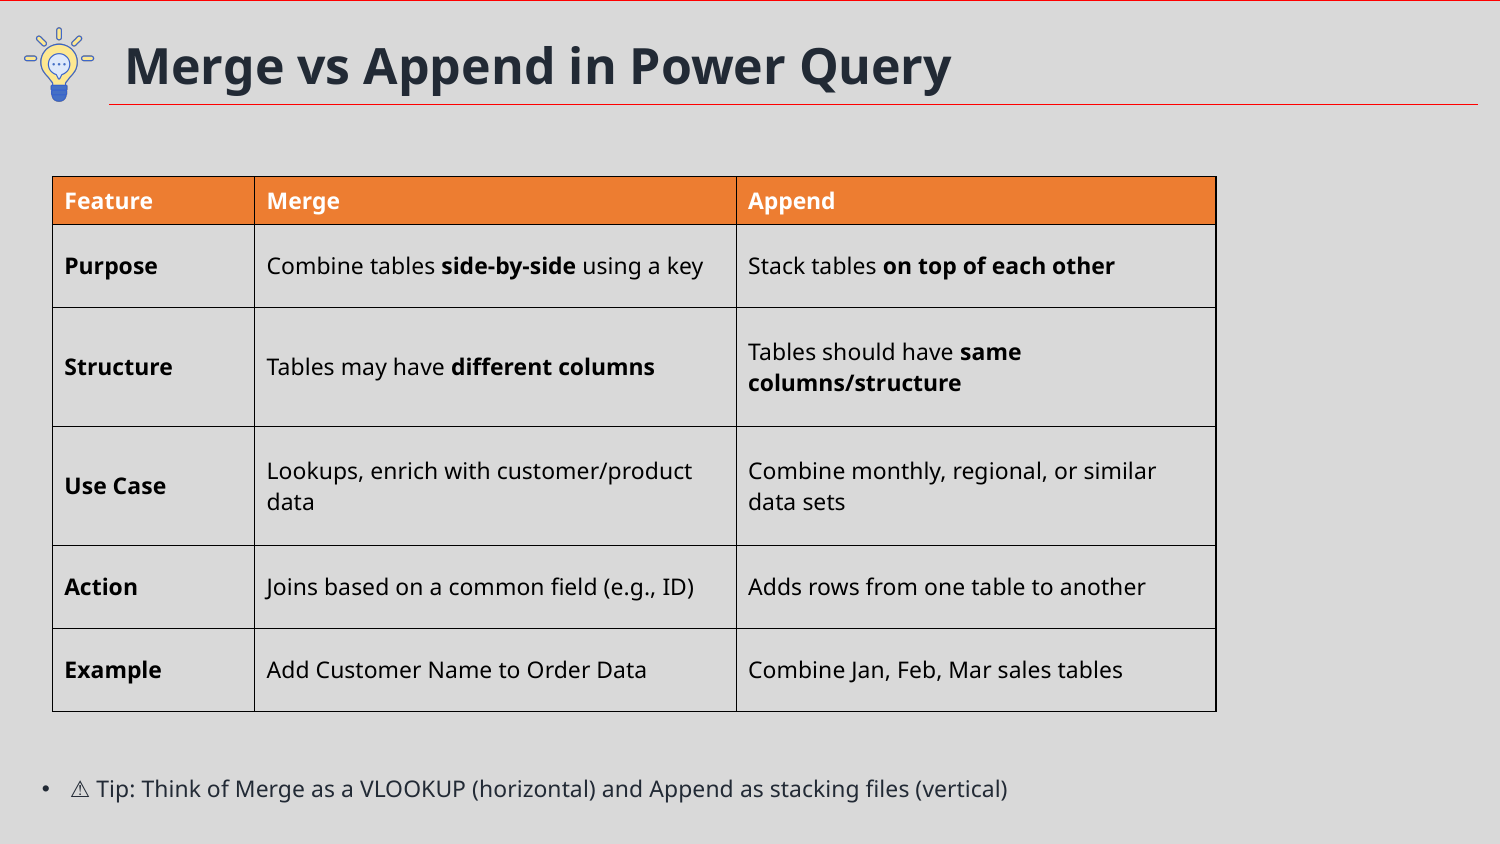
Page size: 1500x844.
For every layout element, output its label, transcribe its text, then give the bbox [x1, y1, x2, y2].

table_cell Use Case [53, 427, 254, 545]
table_cell Structure [53, 308, 254, 426]
table_cell Add Customer Name to Order Data [255, 629, 736, 711]
table_header Feature [53, 177, 254, 224]
table_cell Example [53, 629, 254, 711]
table_cell Purpose [53, 225, 254, 307]
table_cell Lookups, enrich with customer/product data [255, 427, 736, 545]
picture [21, 27, 97, 102]
table_cell Tables should have same columns/structure [737, 308, 1215, 426]
table_cell Adds rows from one table to another [737, 546, 1215, 628]
table_header Append [737, 177, 1215, 224]
table_cell Combine tables side-by-side using a key [255, 225, 736, 307]
table_cell Stack tables on top of each other [737, 225, 1215, 307]
table_cell Tables may have different columns [255, 308, 736, 426]
table_cell Joins based on a common field (e.g., ID) [255, 546, 736, 628]
table_cell Combine monthly, regional, or similar data sets [737, 427, 1215, 545]
list ⚠️ Tip: Think of Merge as a VLOOKUP (horizontal) and Append as stacking files (vertical) [27, 770, 1479, 833]
table_cell Combine Jan, Feb, Mar sales tables [737, 629, 1215, 711]
list Merge vs Append in Power Query [109, 34, 1479, 105]
table_cell Action [53, 546, 254, 628]
table_header Merge [255, 177, 736, 224]
